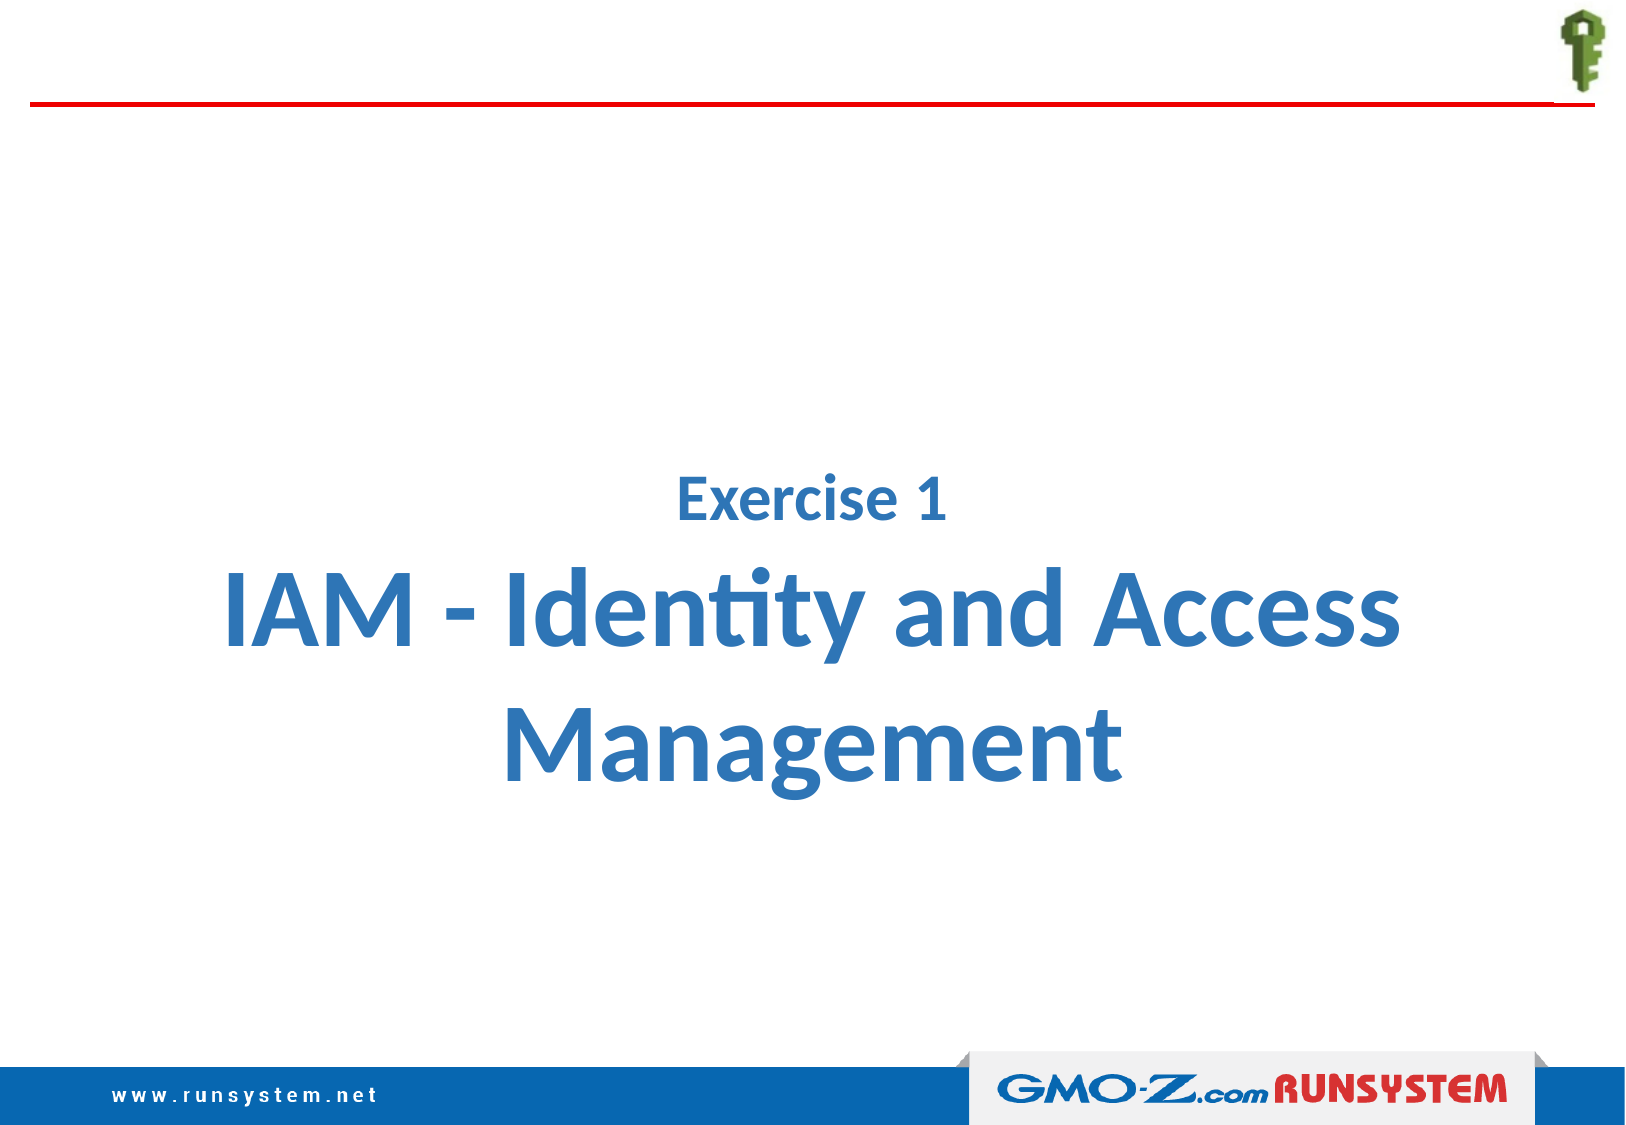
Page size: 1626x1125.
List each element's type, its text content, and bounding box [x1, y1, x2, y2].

picture [0, 1050, 1625, 1125]
text_box Exercise 1 IAM - Identity and Access Management [34, 446, 1591, 812]
picture [1554, 0, 1613, 103]
